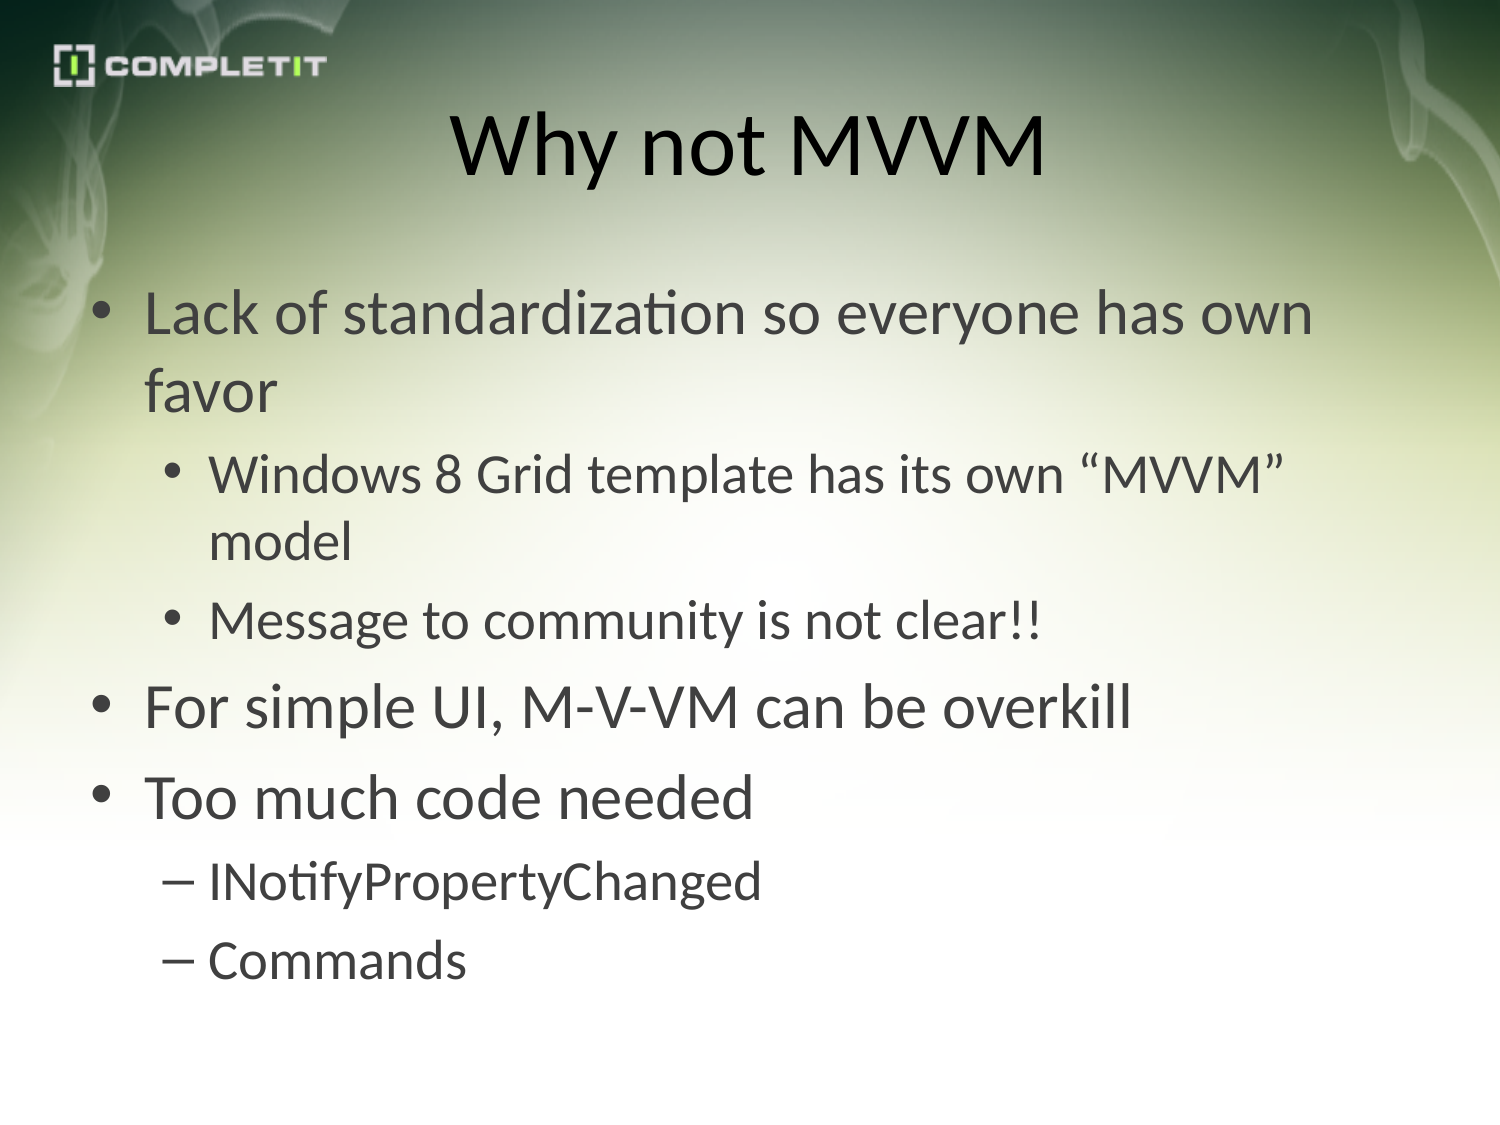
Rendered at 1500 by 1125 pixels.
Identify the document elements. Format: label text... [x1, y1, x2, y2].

list Lack of standardization so everyone has own favor Windows 8 Grid template has its own “MVVM” model Message to community is not clear!! For simple UI, M-V-VM can be overkill Too much code needed INotifyPropertyChanged Commands [75, 262, 1425, 1005]
title Why not MVVM [75, 45, 1425, 233]
picture [0, 0, 1500, 1125]
